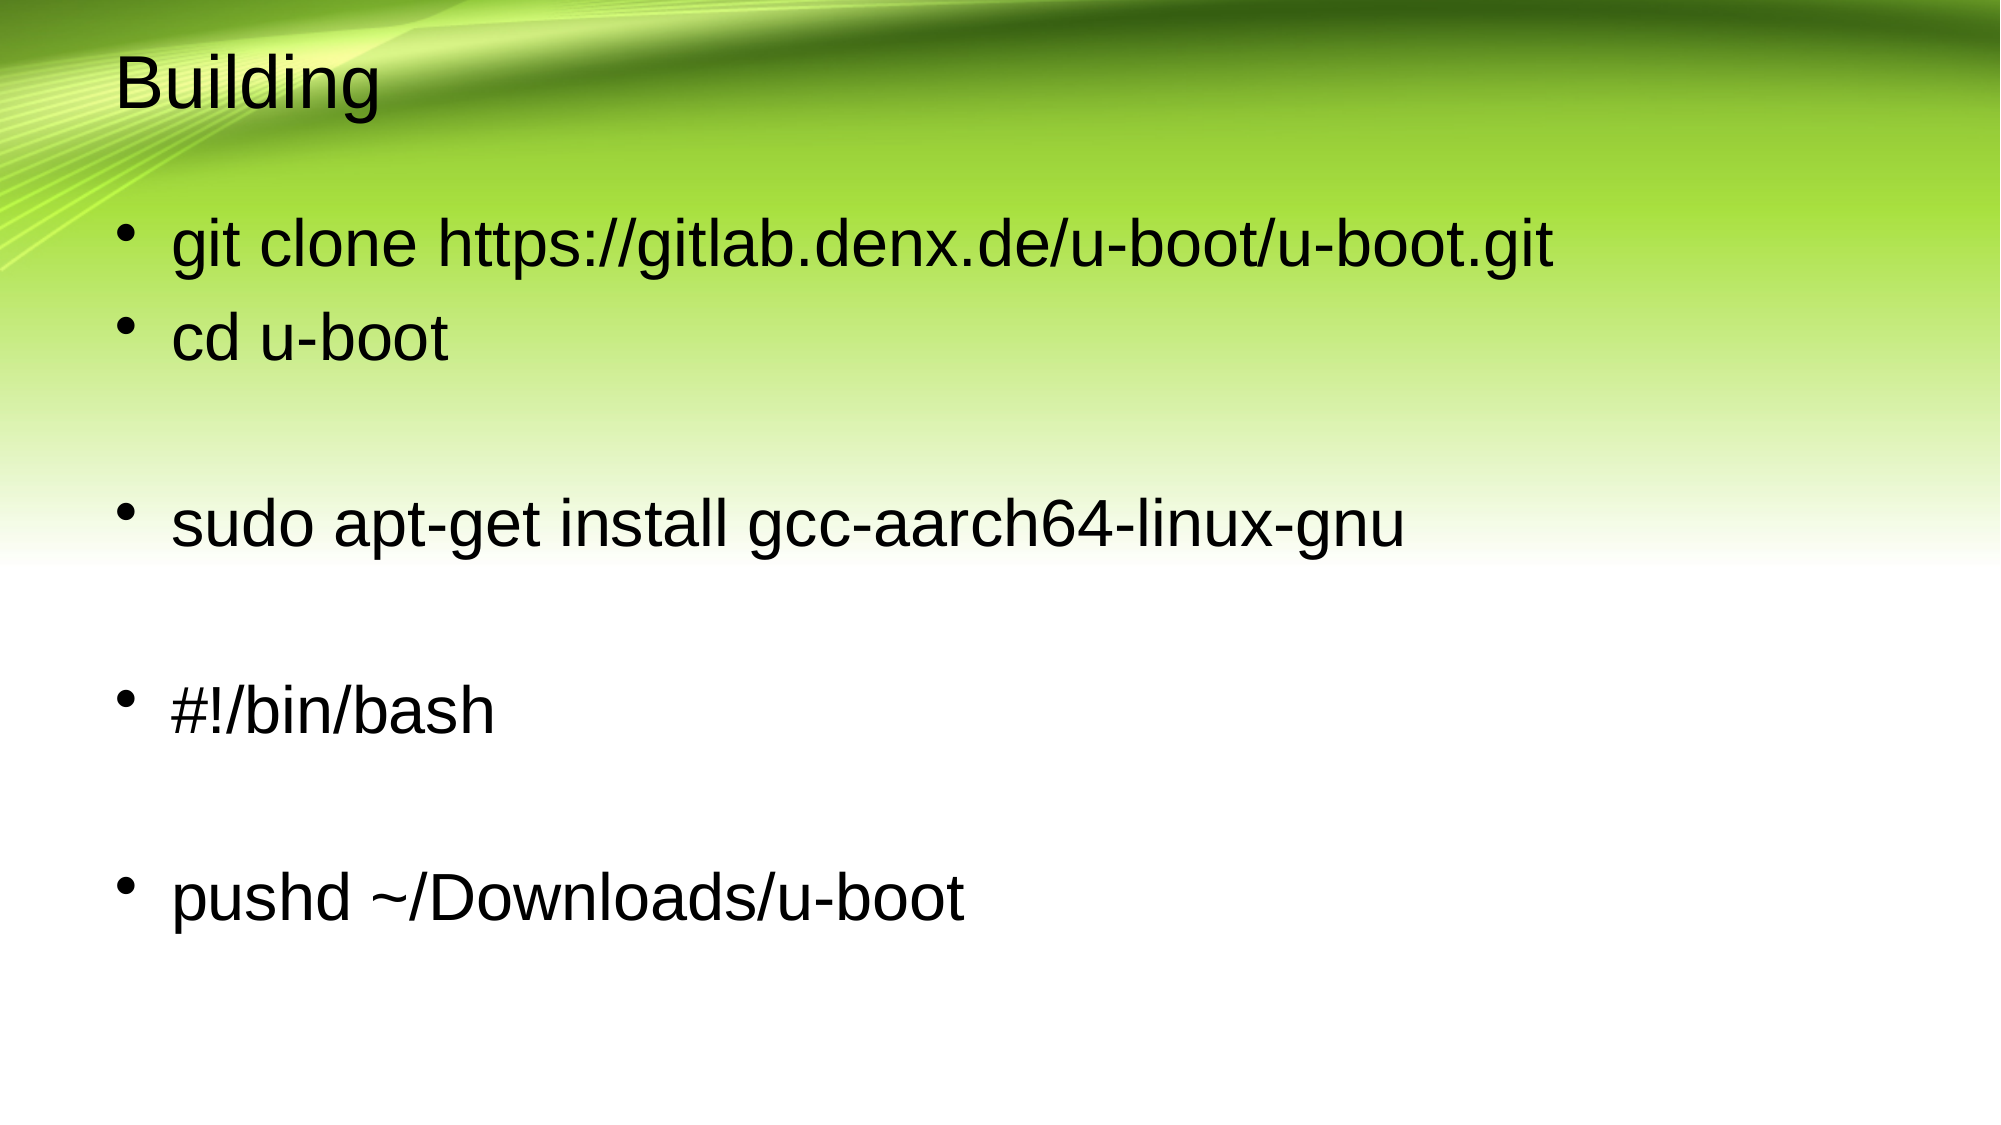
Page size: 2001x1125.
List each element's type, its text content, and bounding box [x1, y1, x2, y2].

picture [0, 0, 2000, 1125]
title Building [99, 30, 1901, 127]
list git clone https://gitlab.denx.de/u-boot/u-boot.git cd u-boot sudo apt-get install gcc-aarch64-linux-gnu #!/bin/bash pushd ~/Downloads/u-boot [99, 192, 1901, 1006]
